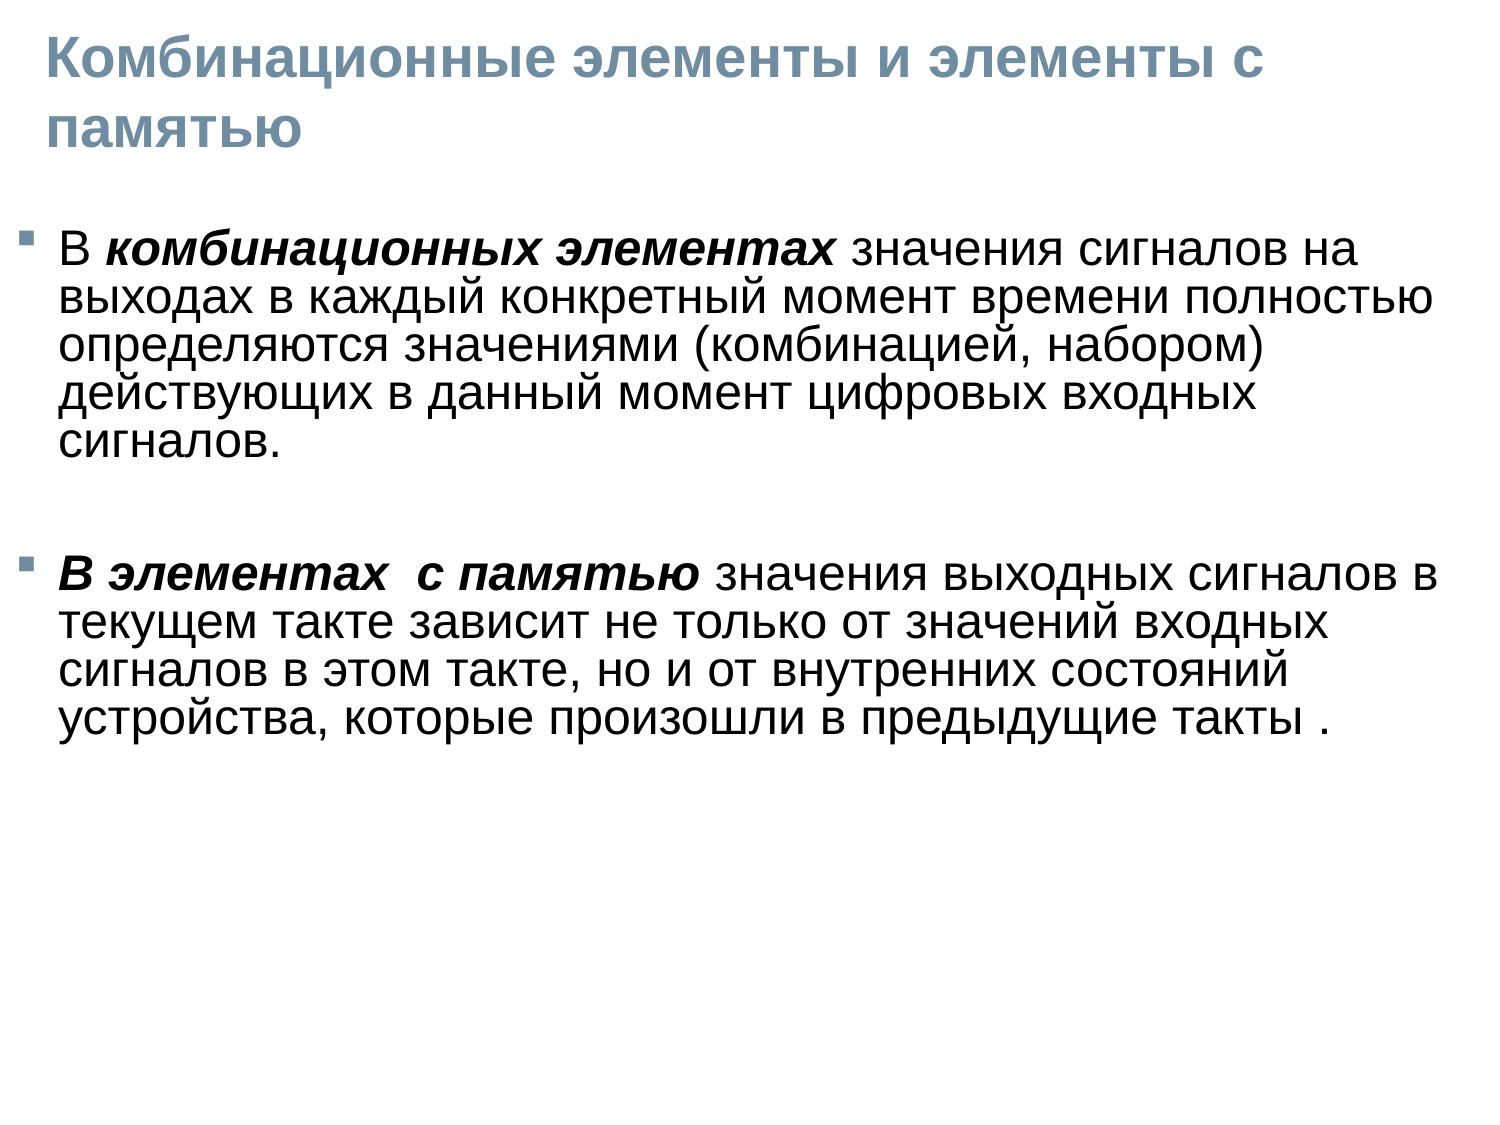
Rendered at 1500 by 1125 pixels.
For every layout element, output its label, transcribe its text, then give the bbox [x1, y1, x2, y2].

title Комбинационные элементы и элементы с памятью [0, 46, 1350, 131]
list В комбинационных элементах значения сигналов на выходах в каждый конкретный момент времени полностью определяются значениями (комбинацией, набором) действующих в данный момент цифровых входных сигналов. В элементах с памятью значения выходных сигналов в текущем такте зависит не только от значений входных сигналов в этом такте, но и от внутренних состояний устройства, которые произошли в предыдущие такты . [0, 140, 1500, 1125]
